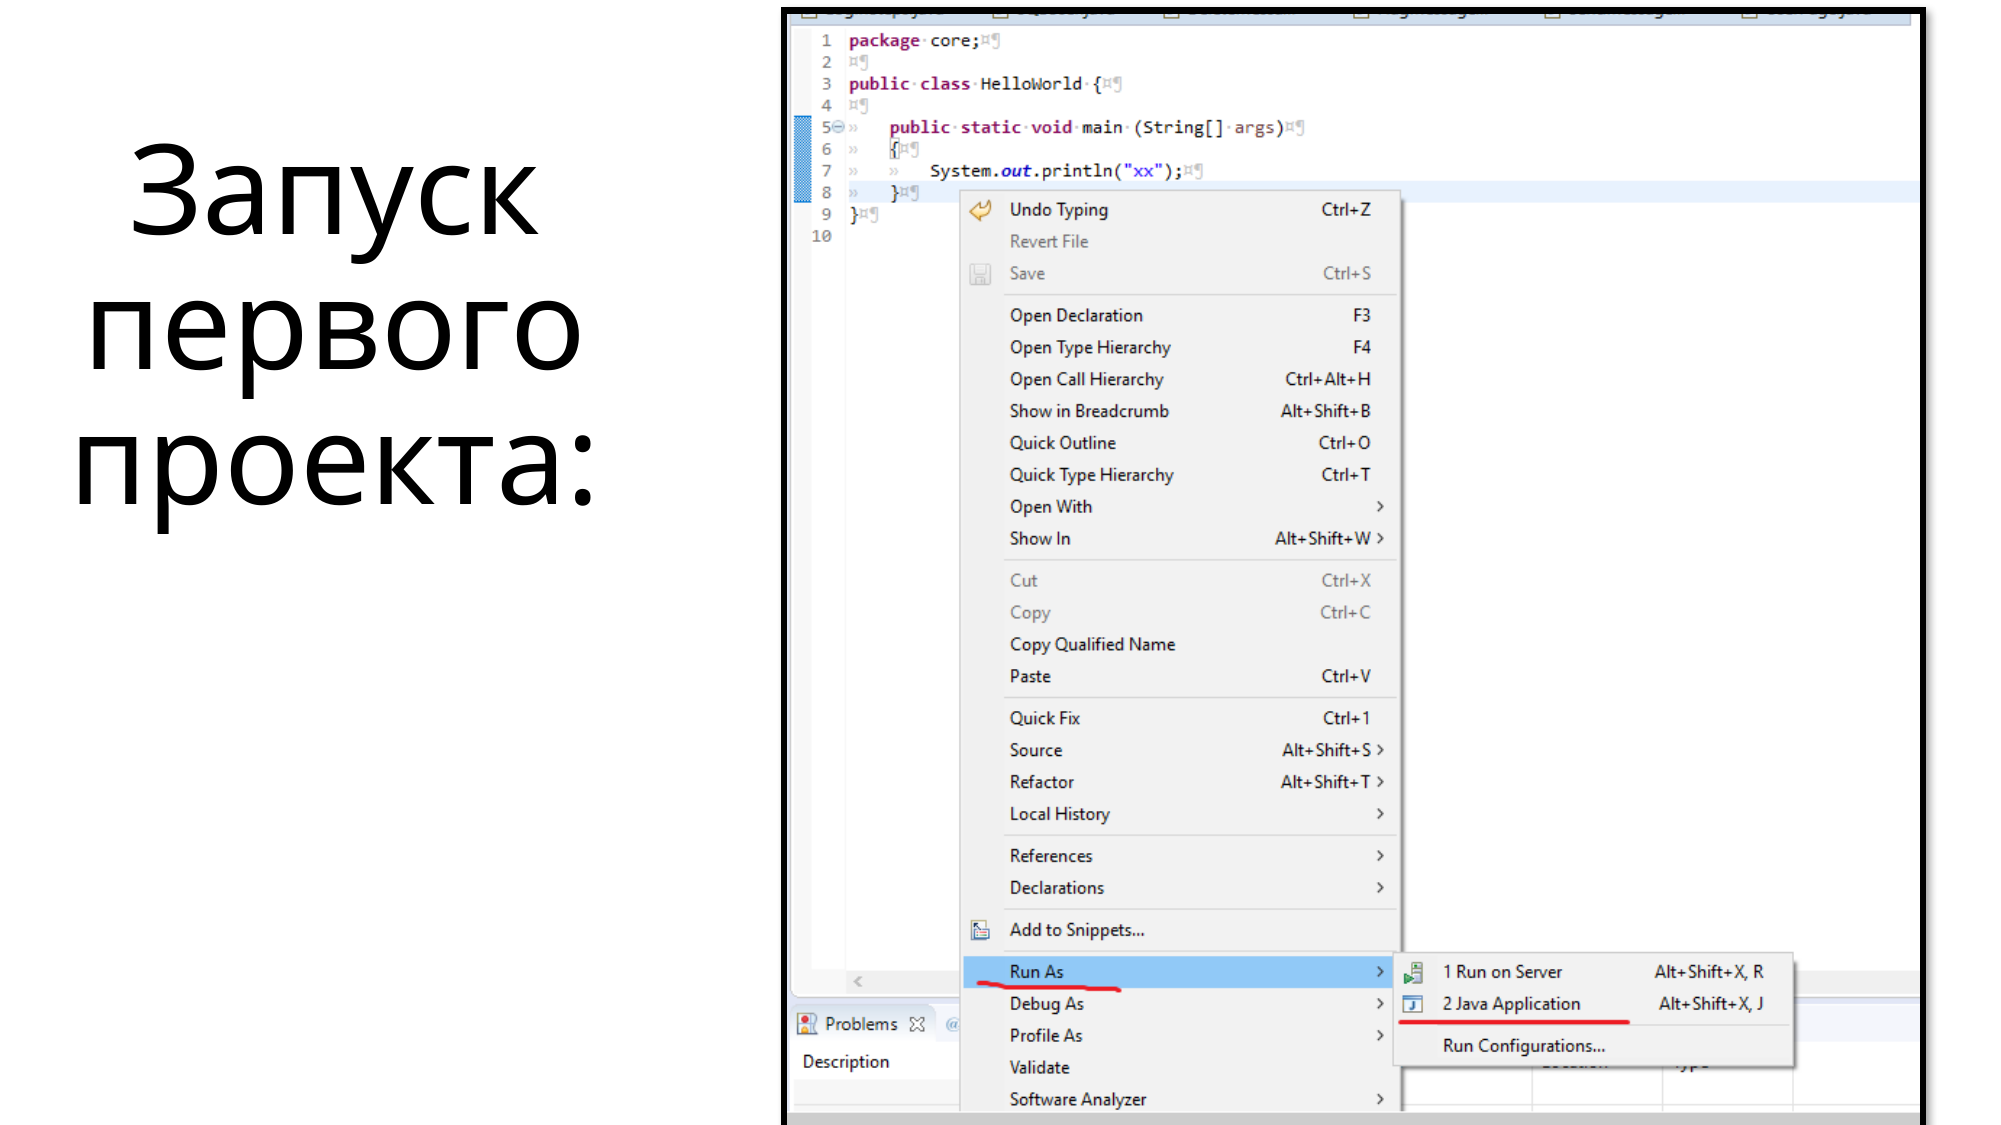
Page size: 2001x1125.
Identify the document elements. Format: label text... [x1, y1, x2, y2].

text_box Запуск первого проекта: [44, 99, 626, 539]
picture [787, 13, 1920, 1125]
